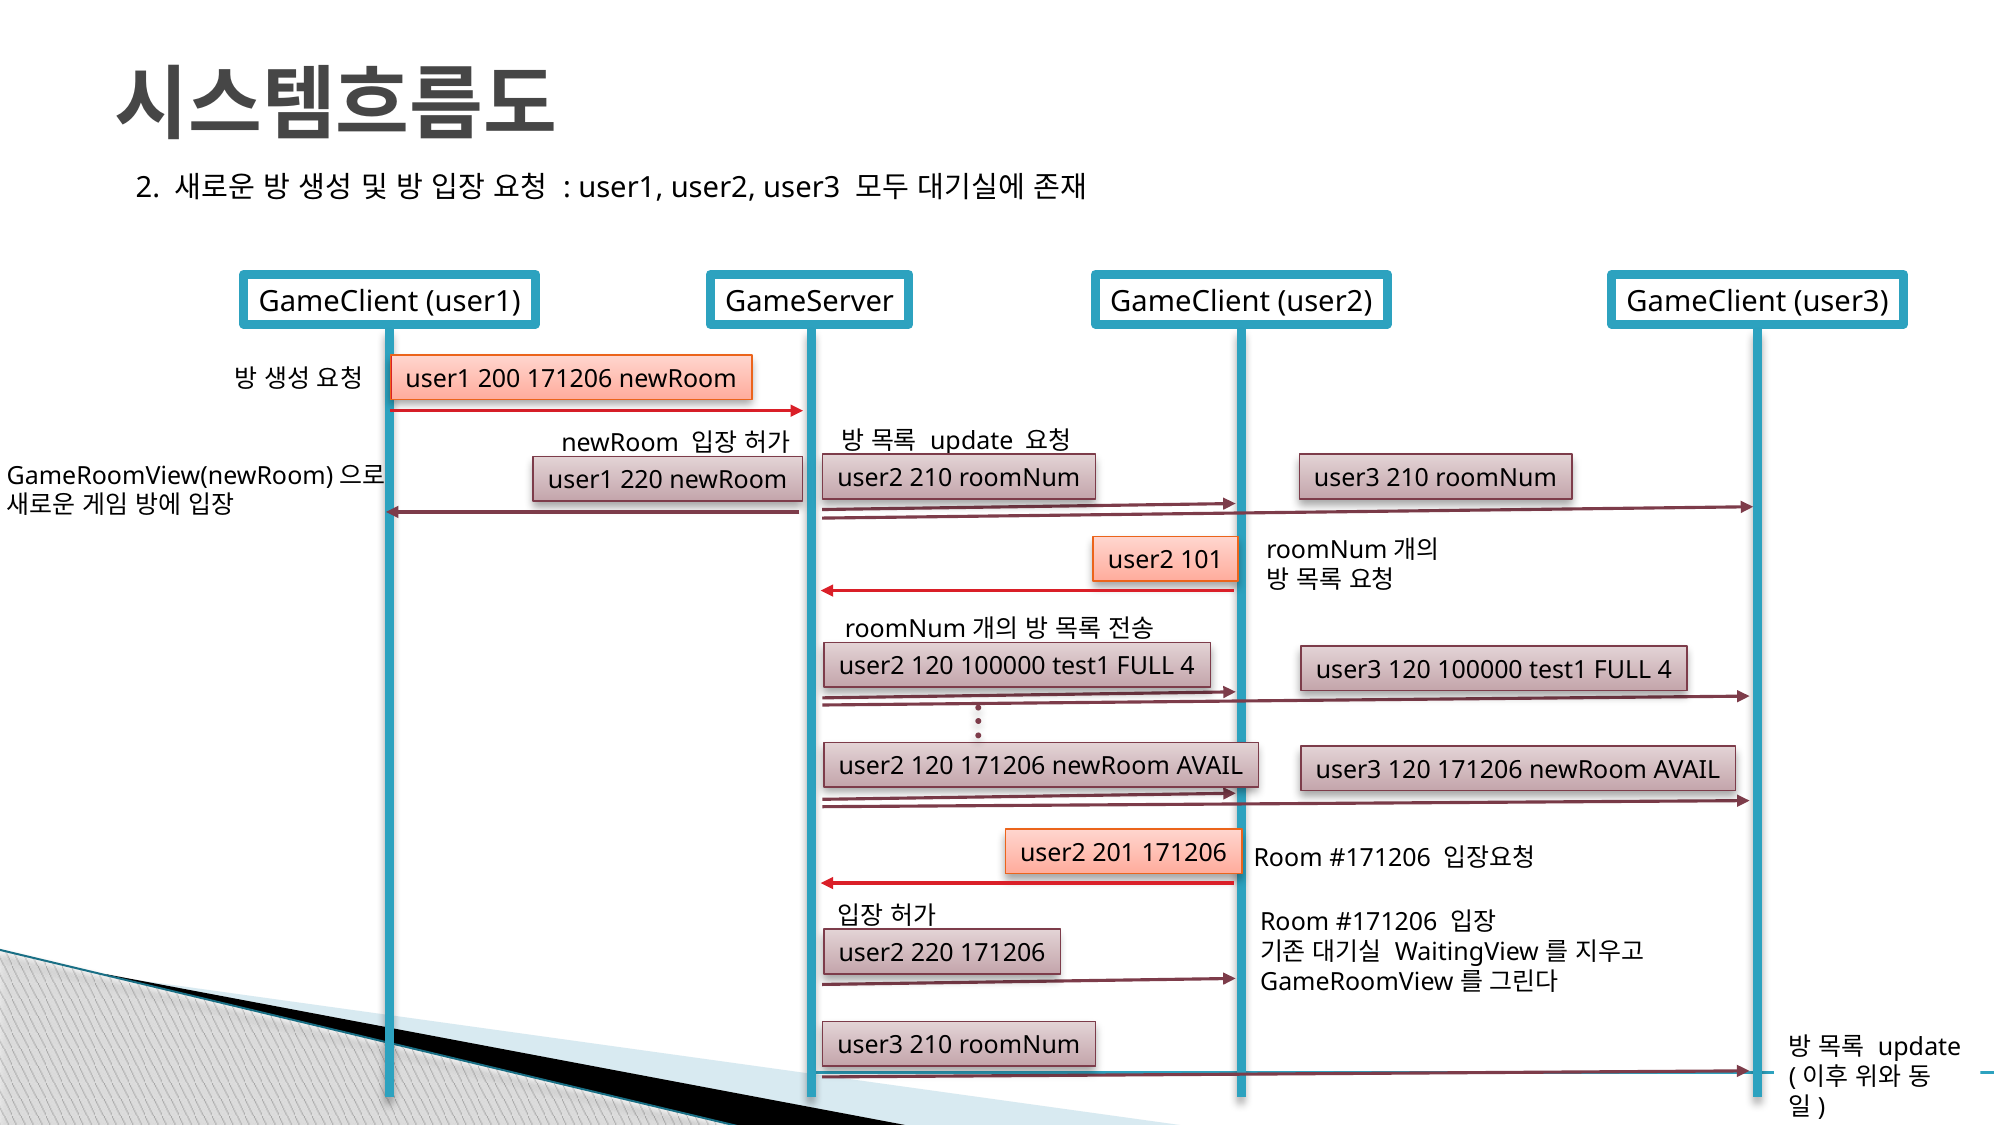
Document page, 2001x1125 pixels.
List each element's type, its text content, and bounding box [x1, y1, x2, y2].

title 시스템흐름도 [99, 45, 1900, 157]
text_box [0, 274, 1981, 1100]
text_box 2. 새로운 방 생성 및 방 입장 요청 : user1, user2, user3 모두 대기실에 존재 [120, 161, 1103, 212]
